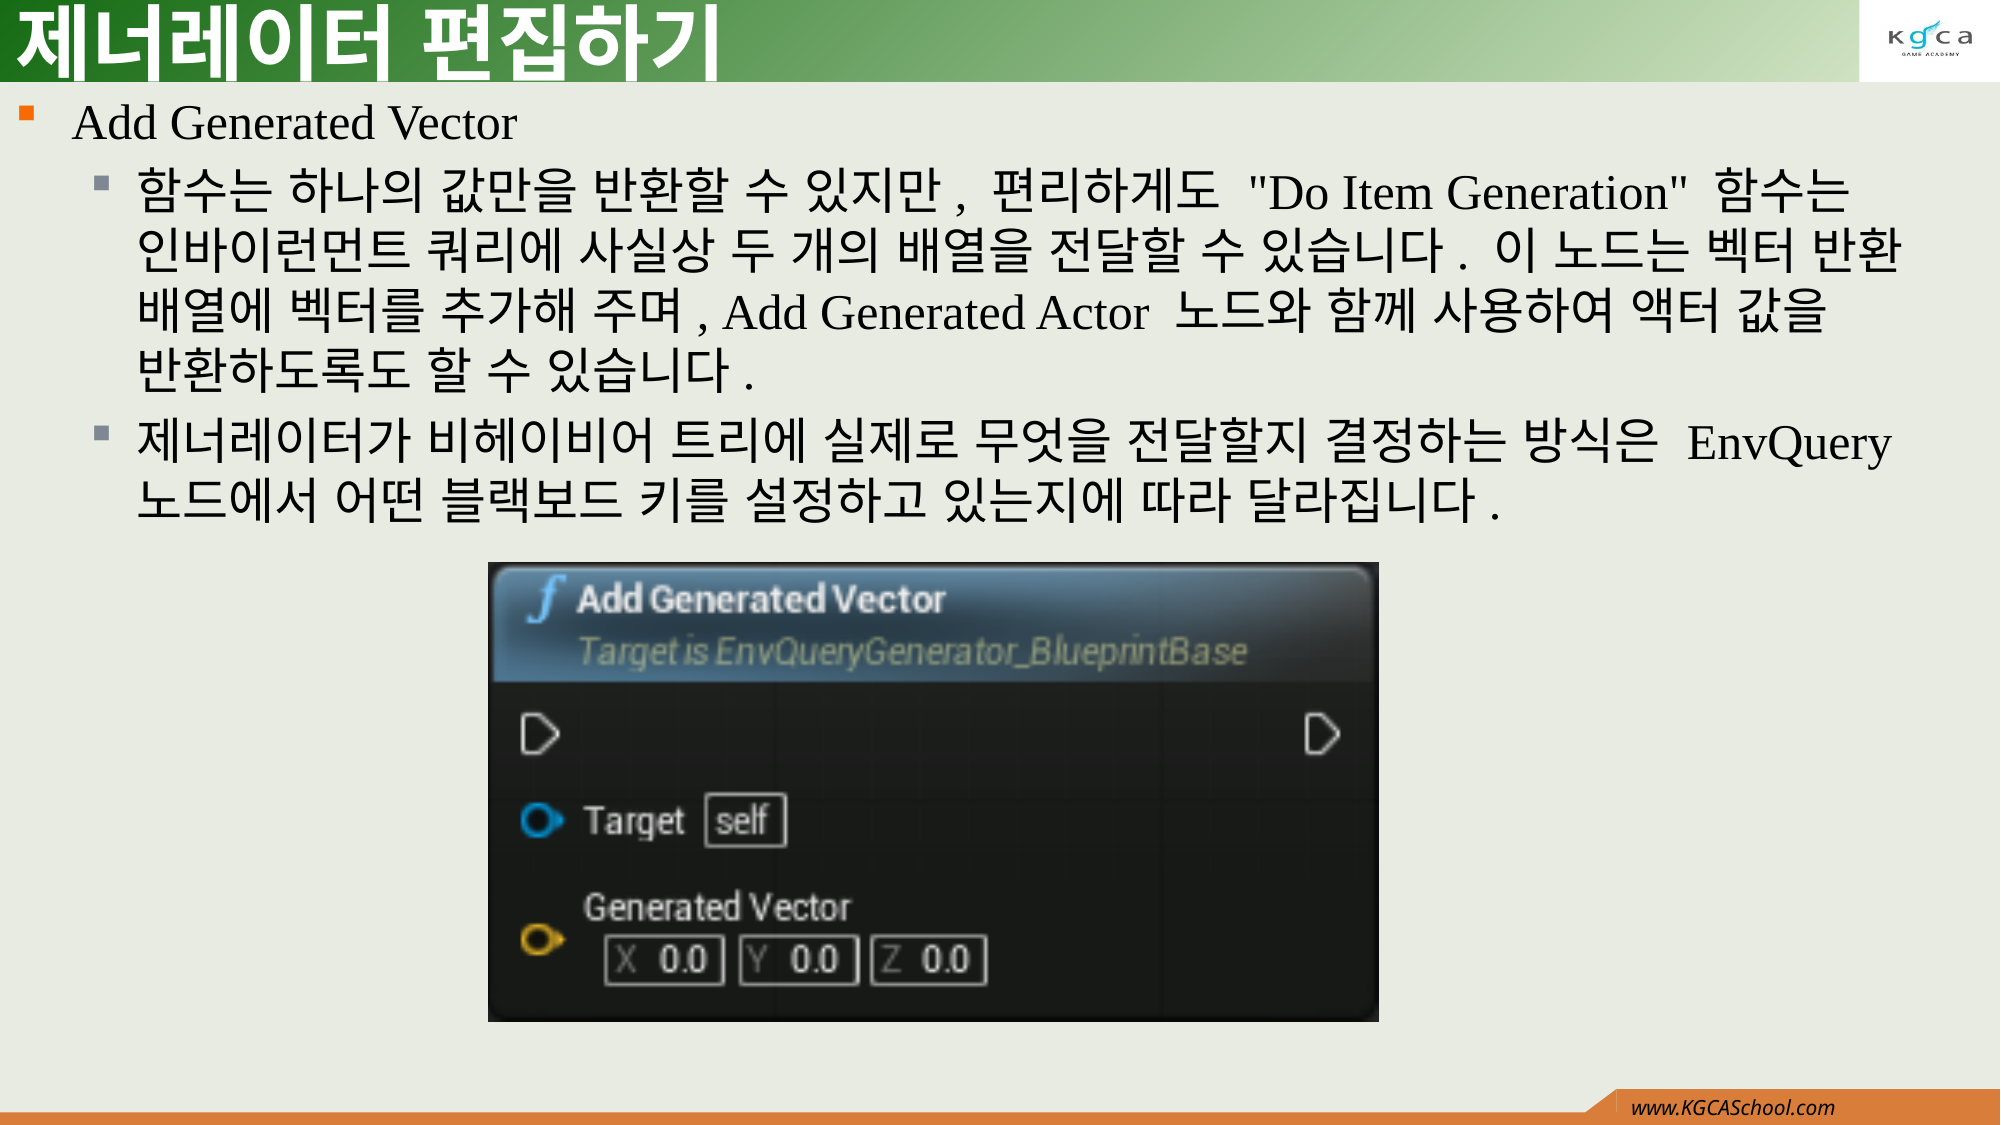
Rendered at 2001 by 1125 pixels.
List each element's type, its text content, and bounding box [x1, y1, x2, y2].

picture [1859, 0, 2000, 81]
title 제너레이터 편집하기 [0, 0, 1266, 83]
picture [488, 561, 1379, 1022]
list Add Generated Vector 함수는 하나의 값만을 반환할 수 있지만, 편리하게도 "Do Item Generation" 함수는 인바이런먼트 쿼리에 사실상 두 개의 배열을 전달할 수 있습니다. 이 노드는 벡터 반환 배열에 벡터를 추가해 주며, Add Generated Actor 노드와 함께 사용하여 액터 값을 반환하도록도 할 수 있습니다. 제너레이터가 비헤이비어 트리에 실제로 무엇을 전달할지 결정하는 방식은 EnvQuery 노드에서 어떤 블랙보드 키를 설정하고 있는지에 따라 달라집니다. [0, 81, 2000, 1055]
